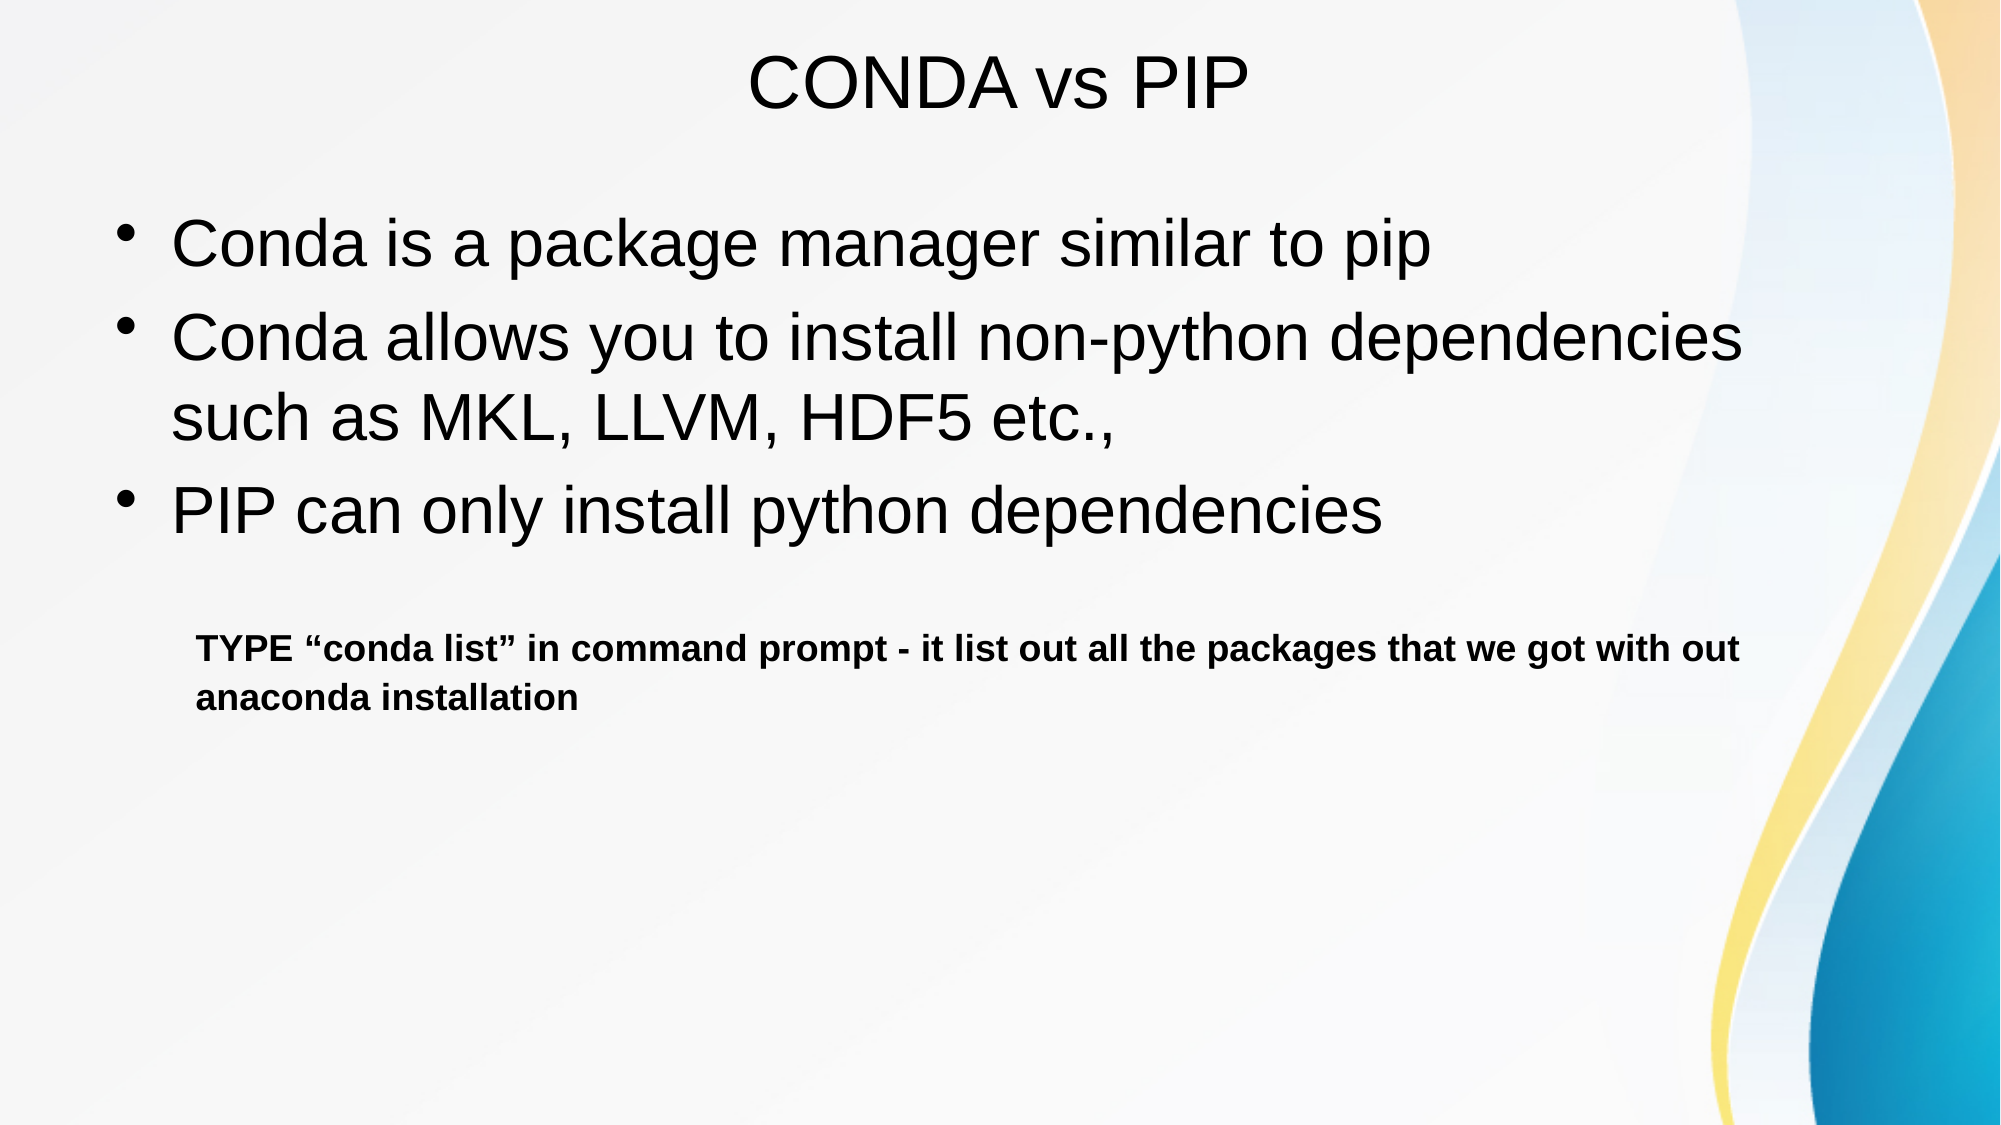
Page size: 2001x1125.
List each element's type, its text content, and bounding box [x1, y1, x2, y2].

title CONDA vs PIP [99, 30, 1901, 127]
picture [0, 0, 2001, 1125]
text_box TYPE “conda list” in command prompt - it list out all the packages that we got with out anaconda installation [180, 612, 1900, 726]
list Conda is a package manager similar to pip Conda allows you to install non-python dependencies such as MKL, LLVM, HDF5 etc., PIP can only install python dependencies [99, 192, 1901, 1006]
